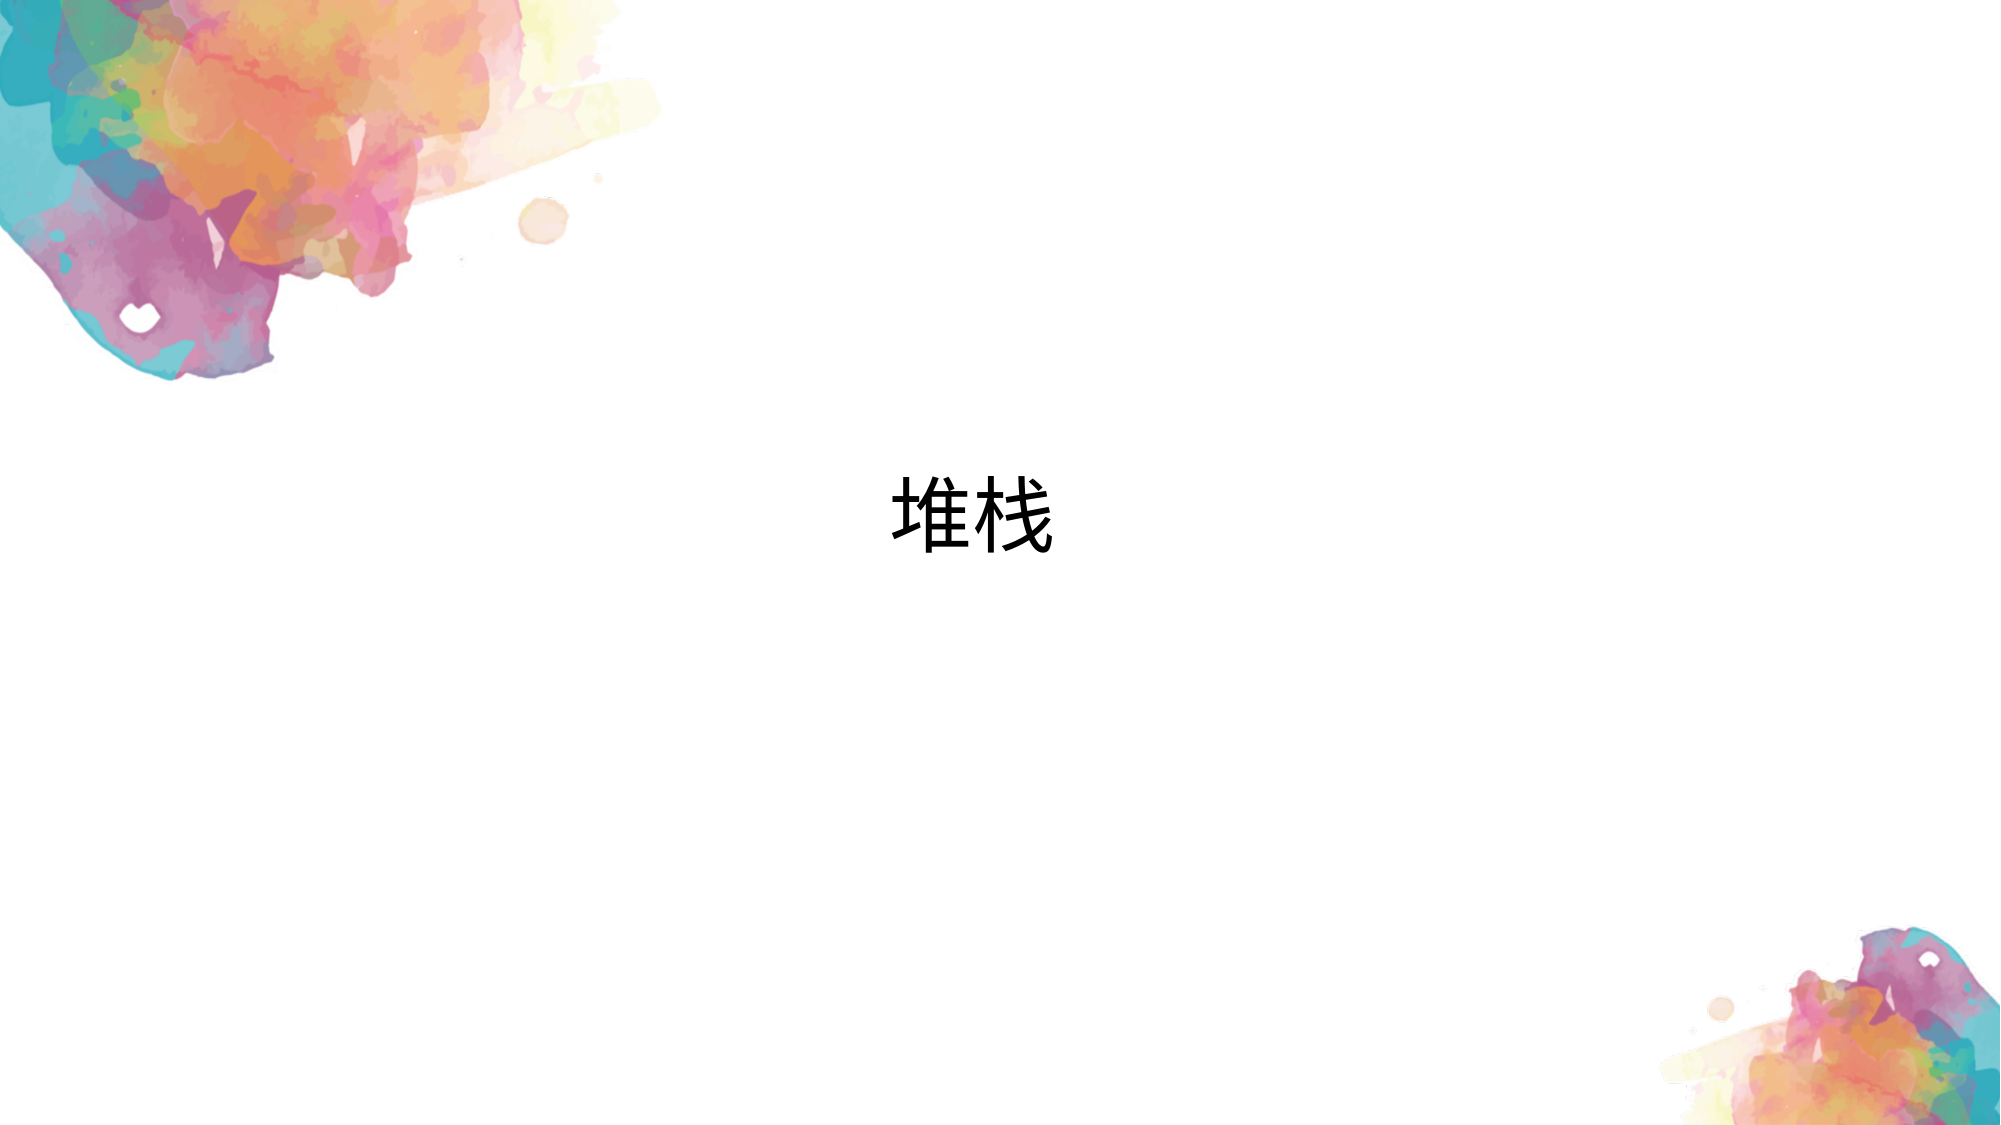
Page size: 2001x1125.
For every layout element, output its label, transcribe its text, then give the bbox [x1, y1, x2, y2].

picture [1624, 888, 2000, 1125]
picture [0, 0, 728, 456]
text_box 堆栈 [874, 455, 1370, 571]
